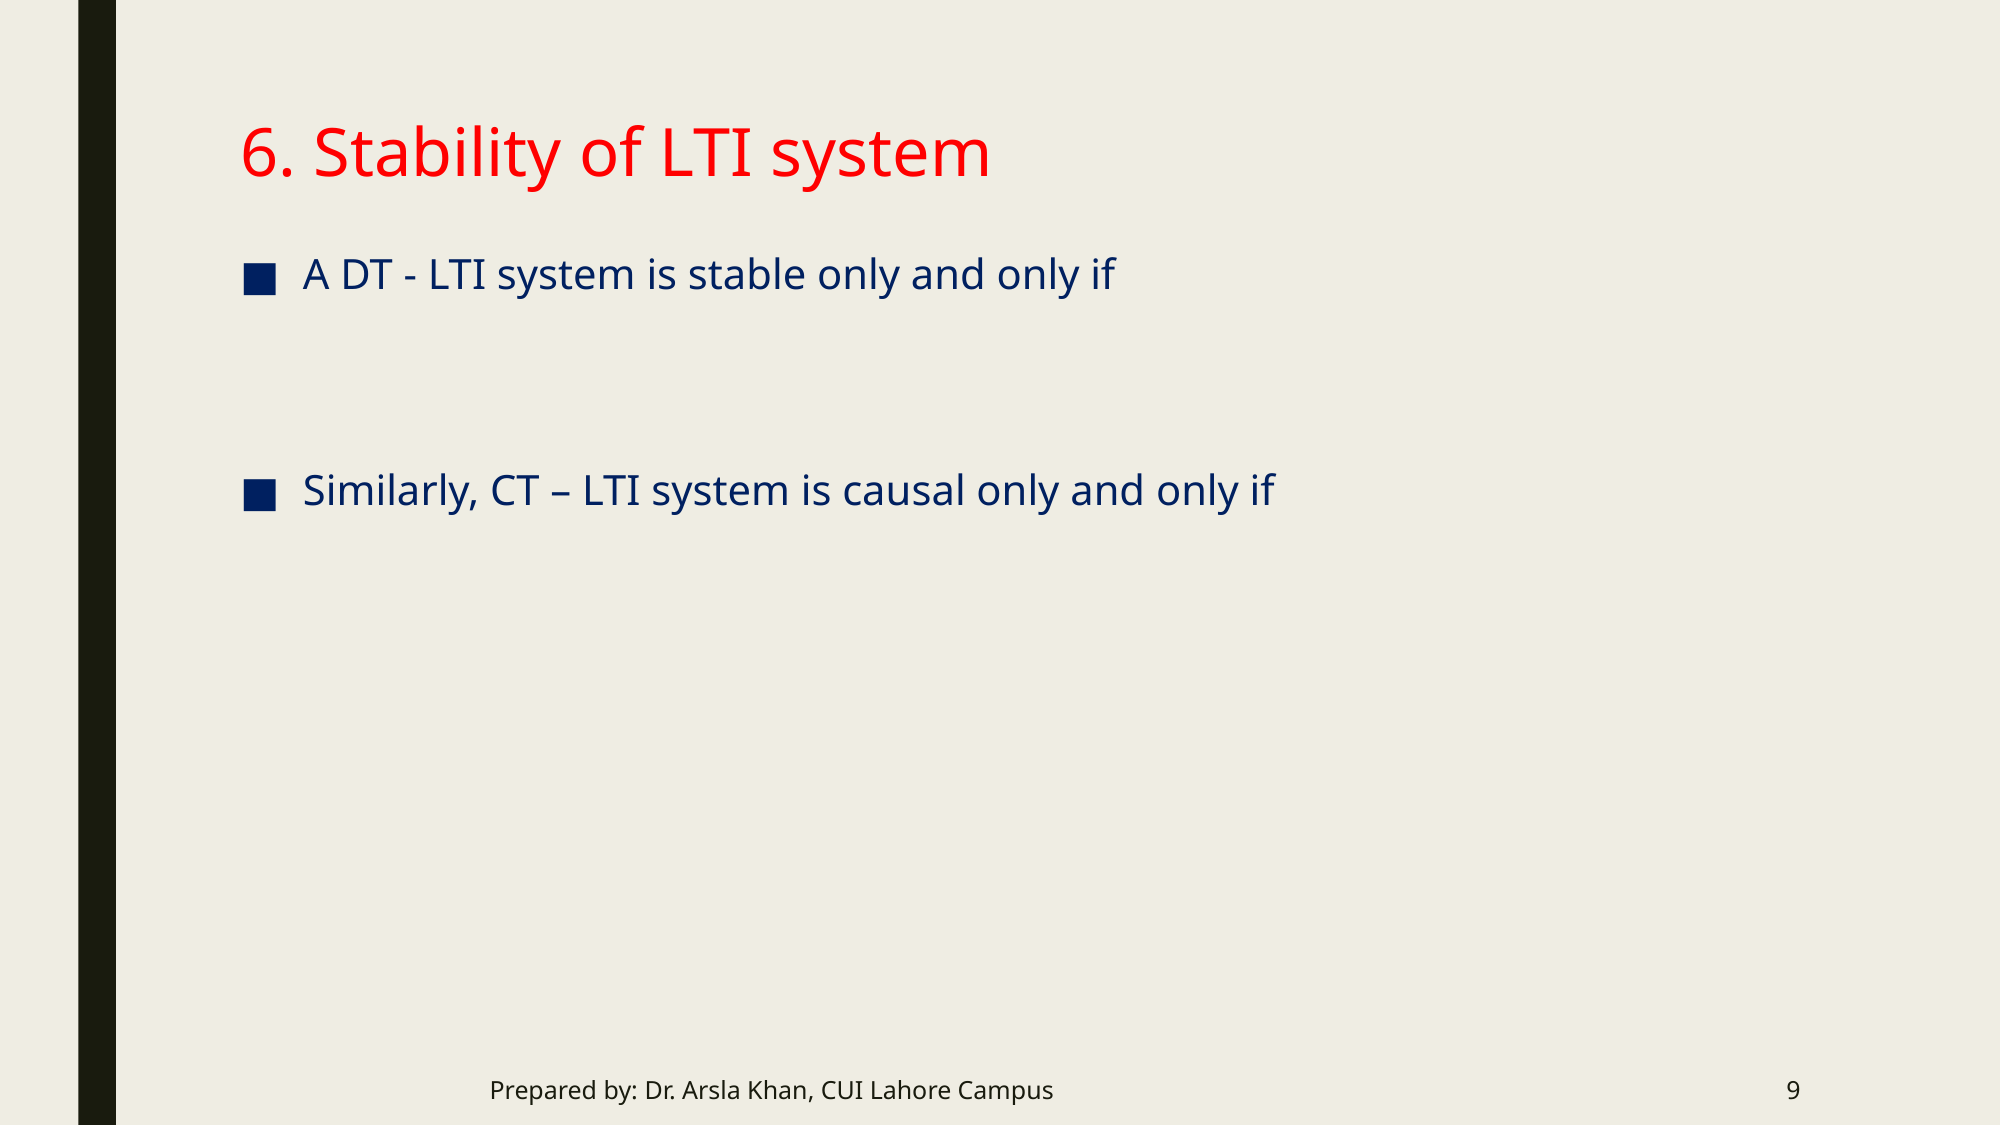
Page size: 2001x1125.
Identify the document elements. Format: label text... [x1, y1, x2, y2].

footer Prepared by: Dr. Arsla Khan, CUI Lahore Campus [474, 1058, 1505, 1125]
slide_number 9 [1553, 1058, 1816, 1125]
title 6. Stability of LTI system [225, 112, 1800, 245]
